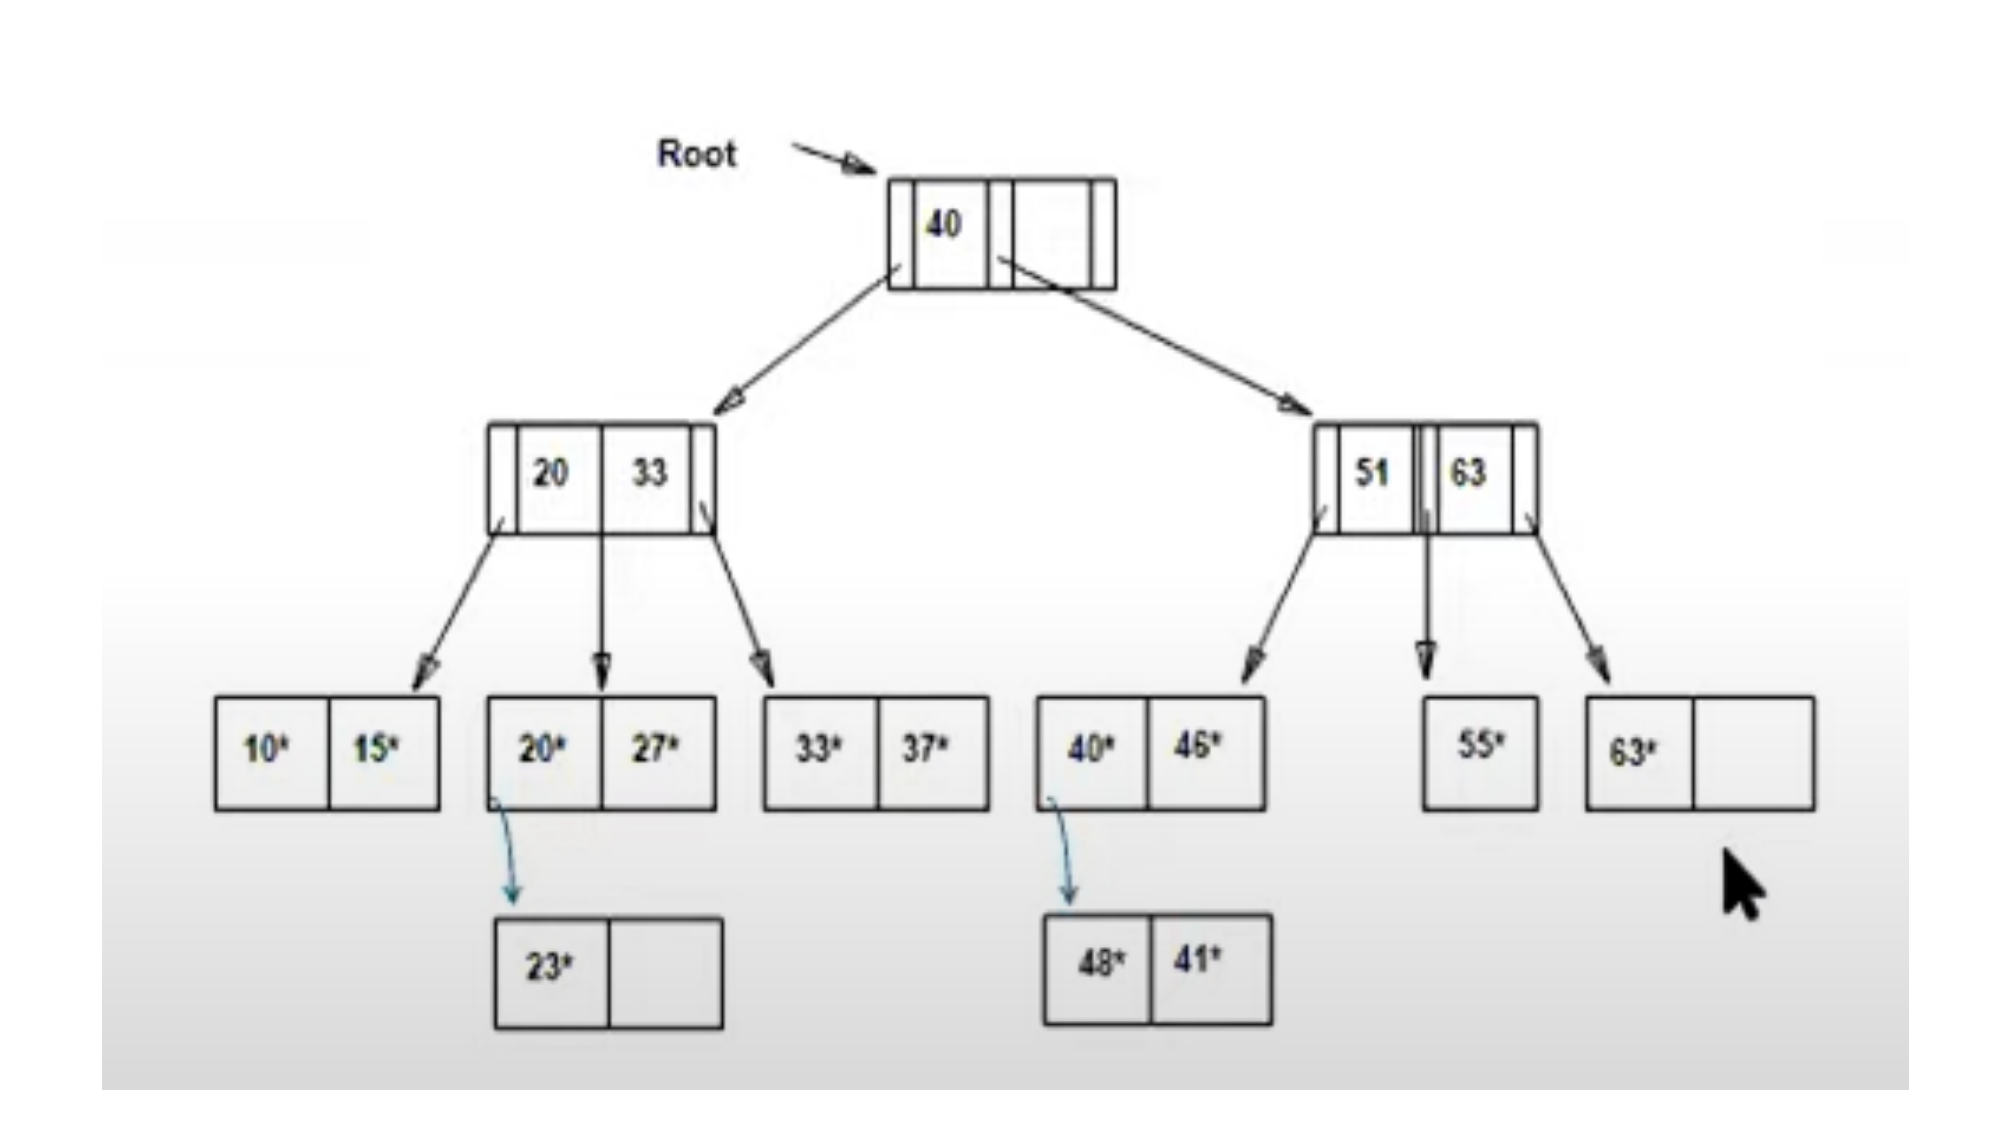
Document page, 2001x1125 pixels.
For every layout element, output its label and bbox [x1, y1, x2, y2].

list [102, 59, 1909, 1090]
